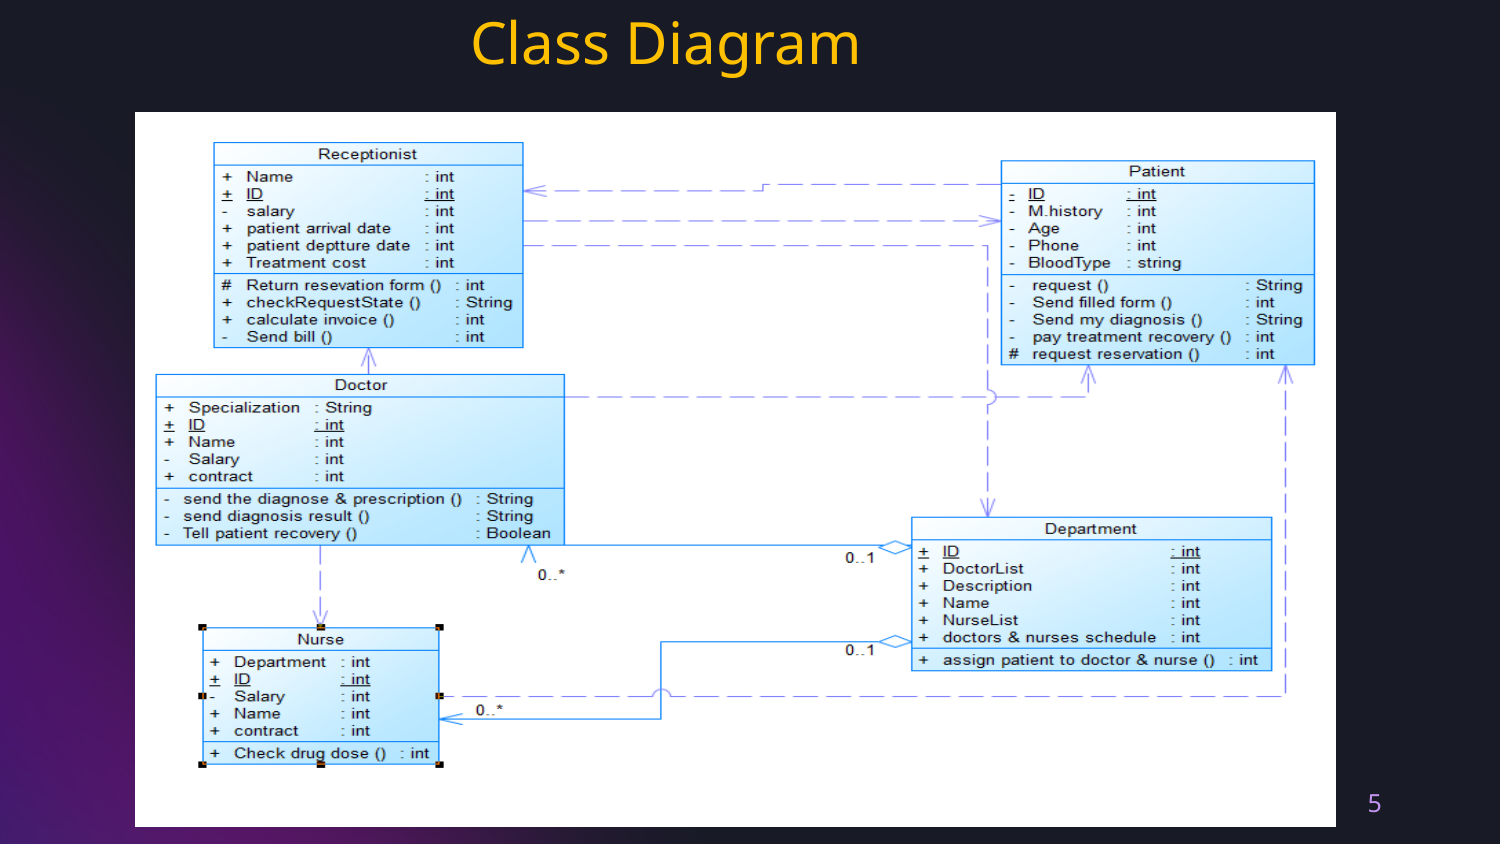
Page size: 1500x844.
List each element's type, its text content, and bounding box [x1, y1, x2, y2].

title Class Diagram [104, 0, 1359, 118]
slide_number 5 [1339, 782, 1397, 827]
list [135, 112, 1336, 828]
